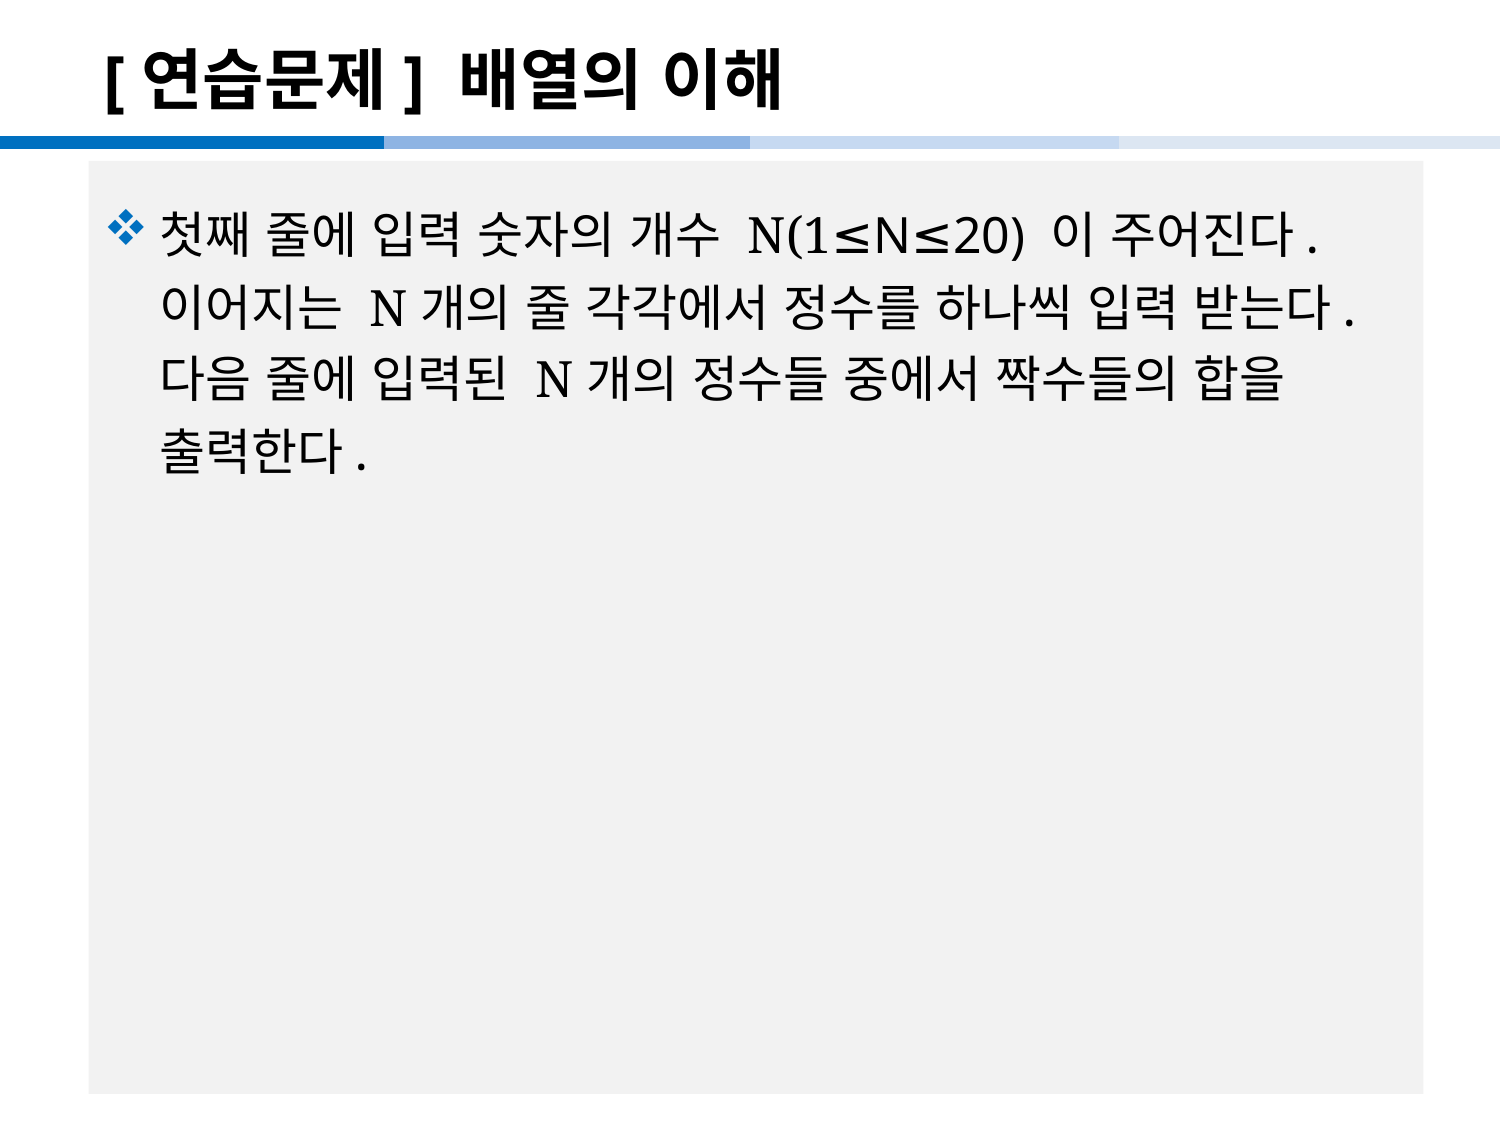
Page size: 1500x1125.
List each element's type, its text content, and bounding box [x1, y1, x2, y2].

list 첫째 줄에 입력 숫자의 개수 N(1≤N≤20) 이 주어진다. 이어지는 N개의 줄 각각에서 정수를 하나씩 입력 받는다. 다음 줄에 입력된 N개의 정수들 중에서 짝수들의 합을 출력한다. [88, 184, 1400, 1059]
title [연습문제] 배열의 이해 [88, 32, 1330, 124]
